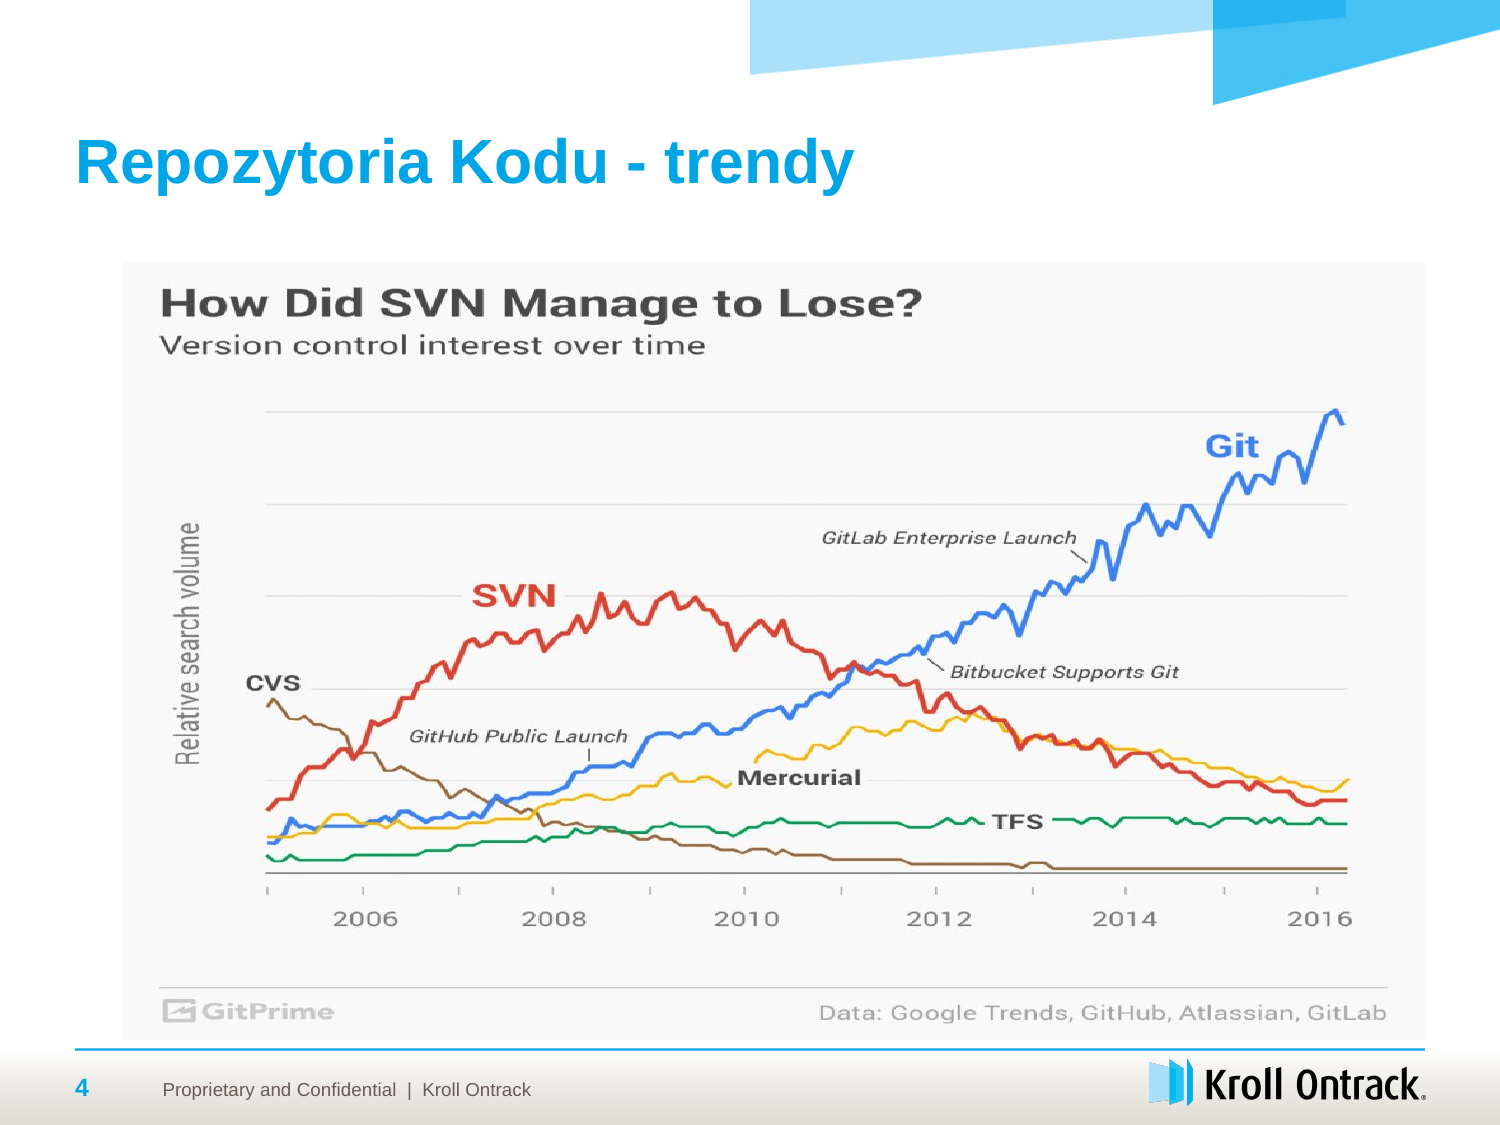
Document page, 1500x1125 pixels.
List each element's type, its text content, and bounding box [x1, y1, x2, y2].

title Repozytoria Kodu - trendy [74, 120, 1425, 211]
slide_number 4 [74, 1055, 151, 1102]
picture [1149, 1058, 1426, 1106]
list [123, 262, 1425, 1041]
picture [750, 0, 1500, 105]
